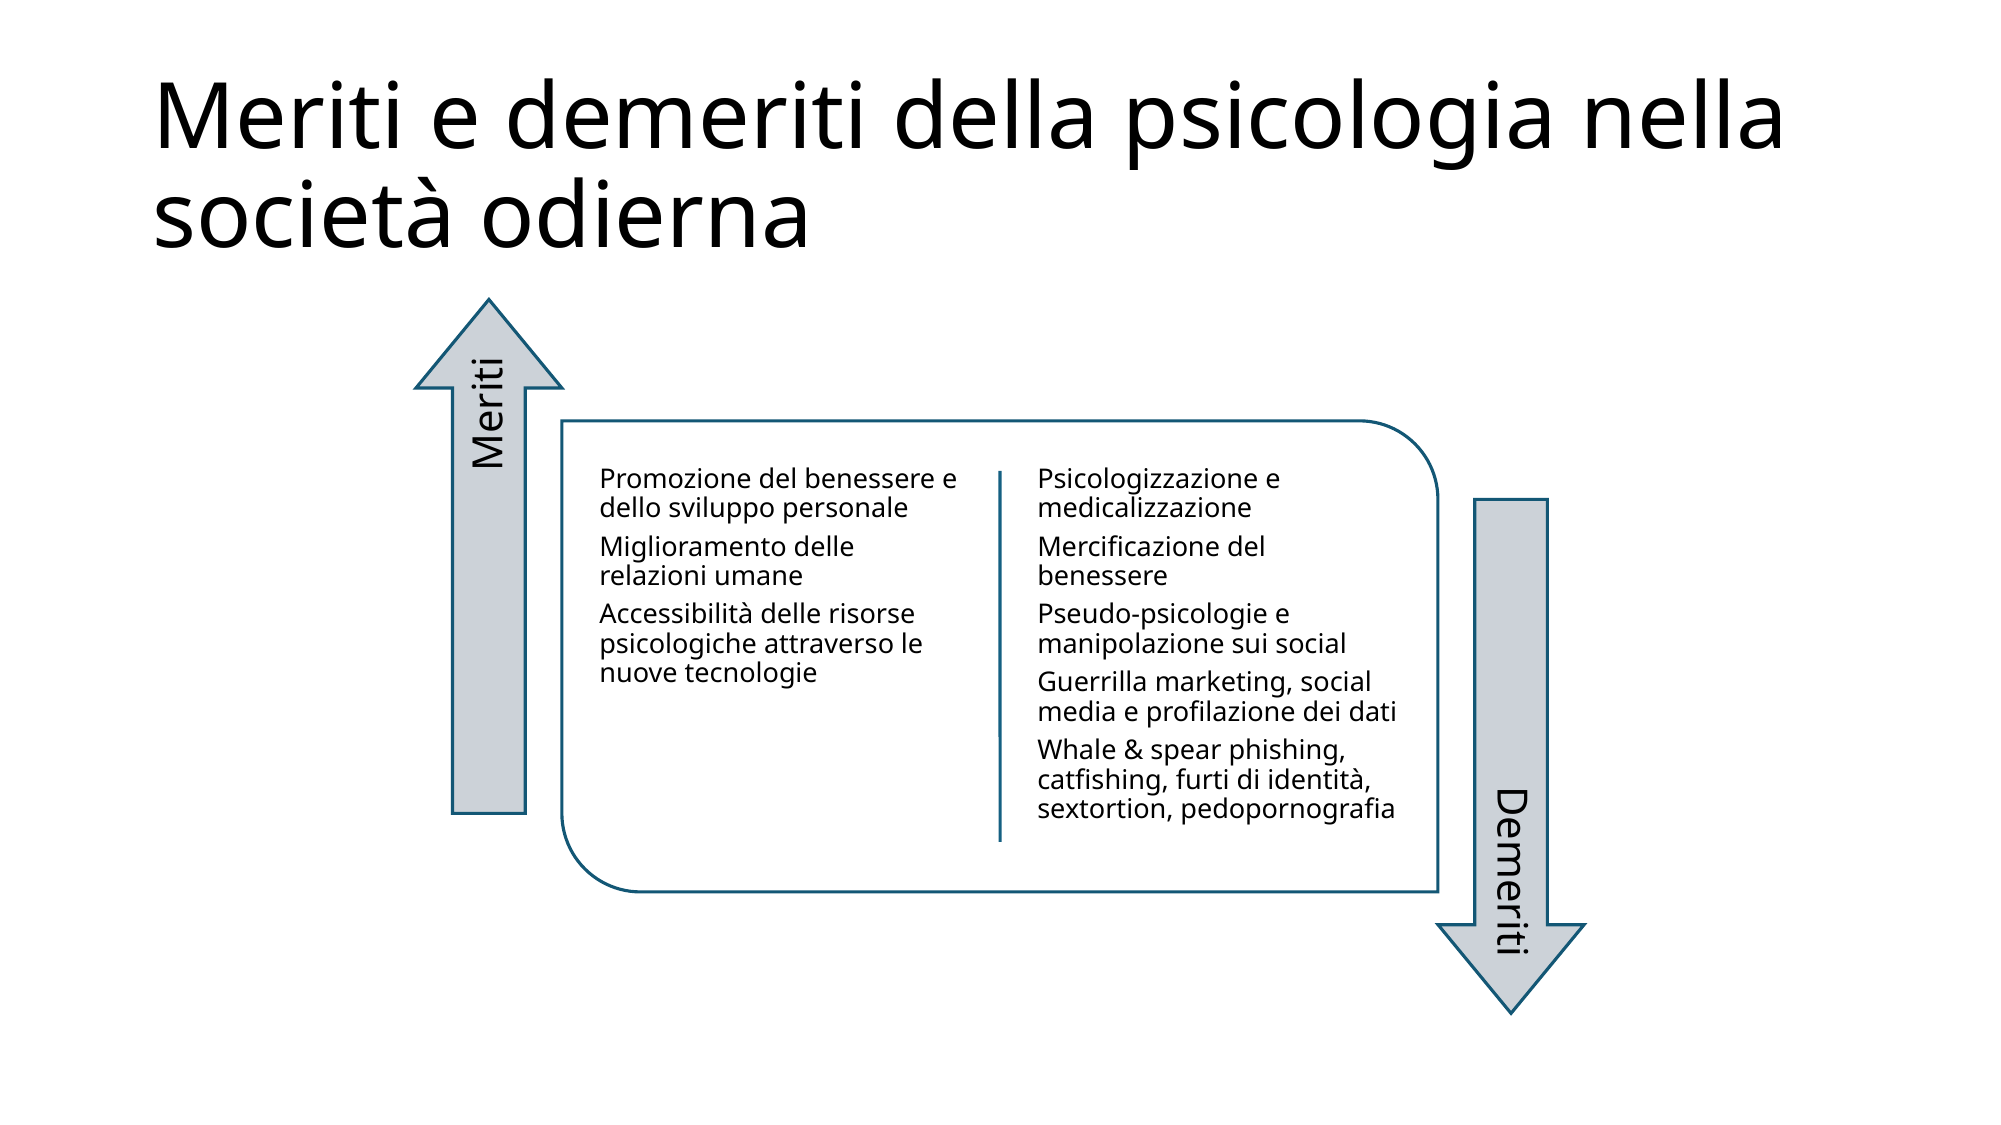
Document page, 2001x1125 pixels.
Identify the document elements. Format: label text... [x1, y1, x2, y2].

title Meriti e demeriti della psicologia nella società odierna [137, 59, 1863, 278]
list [136, 298, 1863, 1014]
